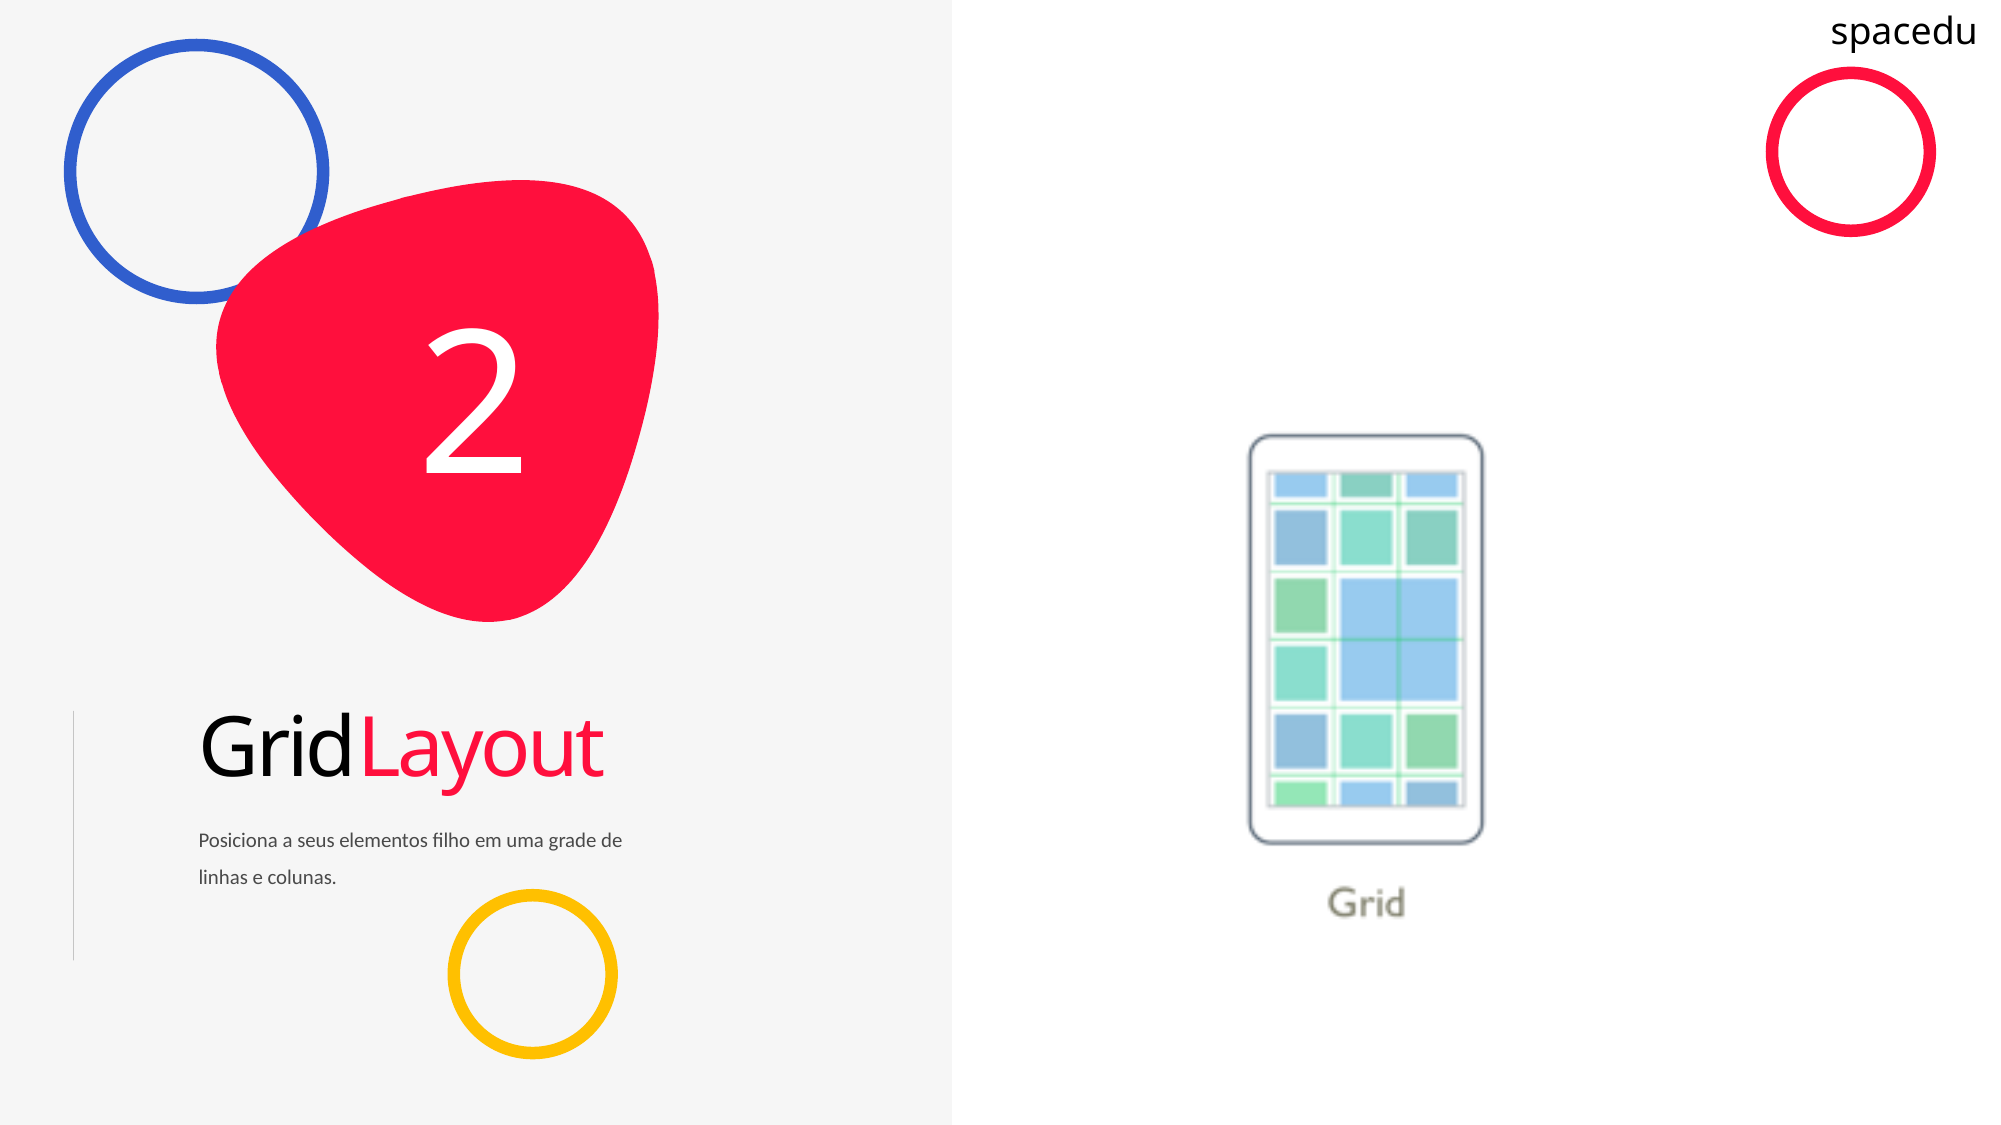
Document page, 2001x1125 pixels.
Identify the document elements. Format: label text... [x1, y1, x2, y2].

text_box spacedu [1815, 0, 1994, 60]
text_box Posiciona a seus elementos filho em uma grade de linhas e colunas. [198, 814, 662, 932]
text_box [1770, 71, 1931, 232]
text_box [452, 894, 613, 1055]
text_box GridLayout [198, 693, 851, 814]
text_box [69, 43, 325, 300]
text_box [0, 0, 953, 1125]
picture [1218, 408, 1515, 935]
text_box 2 [402, 266, 547, 521]
text_box [216, 180, 659, 622]
